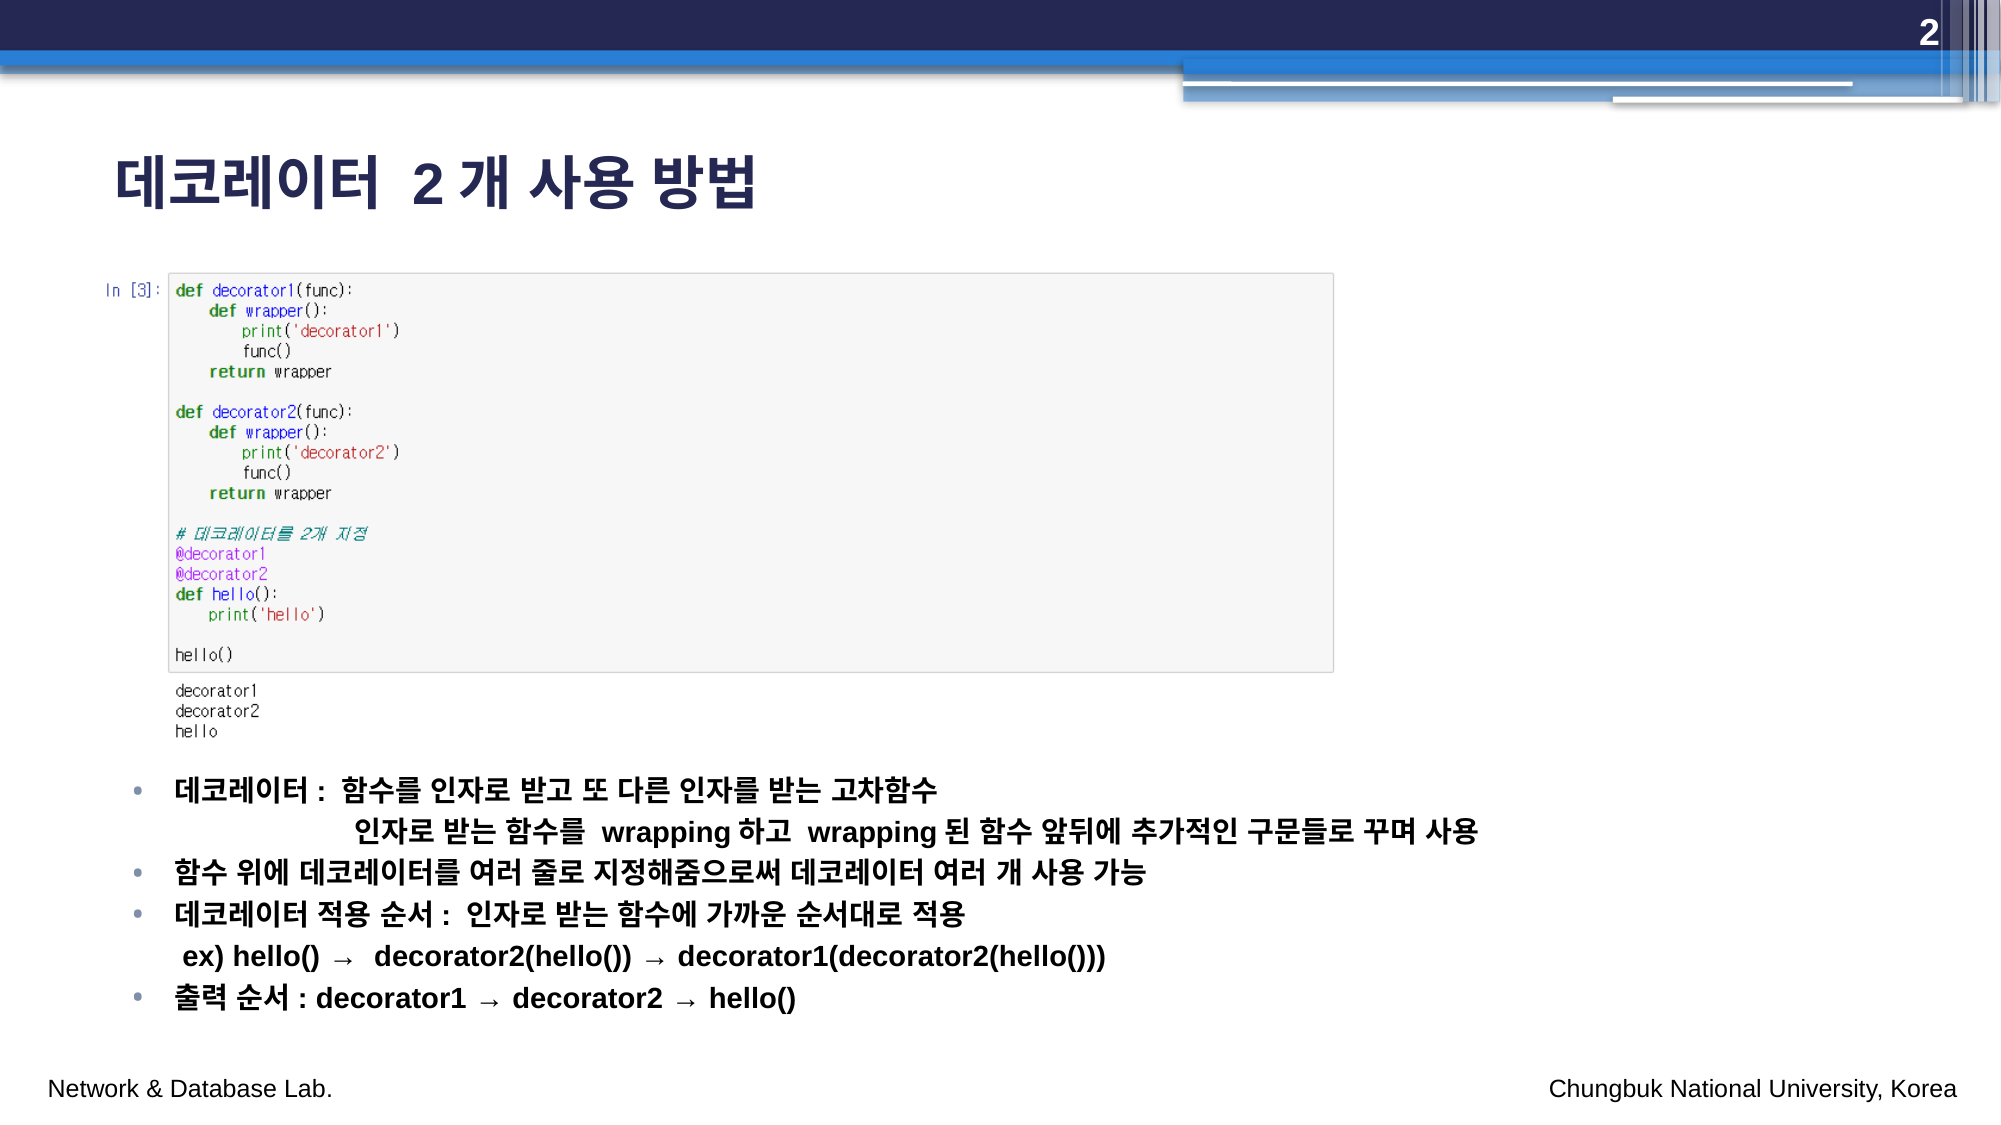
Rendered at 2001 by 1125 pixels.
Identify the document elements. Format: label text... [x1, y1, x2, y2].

list 데코레이터: 함수를 인자로 받고 또 다른 인자를 받는 고차함수 인자로 받는 함수를 wrapping하고 wrapping된 함수 앞뒤에 추가적인 구문들로 꾸며 사용 함수 위에 데코레이터를 여러 줄로 지정해줌으로써 데코레이터 여러 개 사용 가능 데코레이터 적용 순서: 인자로 받는 함수에 가까운 순서대로 적용 ex) hello() → decorator2(hello()) → decorator1(decorator2(hello())) 출력 순서: decorator1 → decorator2 → hello() [99, 268, 1900, 1079]
title 데코레이터 2개 사용 방법 [99, 93, 1900, 268]
slide_number 2 [1788, 0, 1955, 61]
picture [99, 268, 1339, 742]
